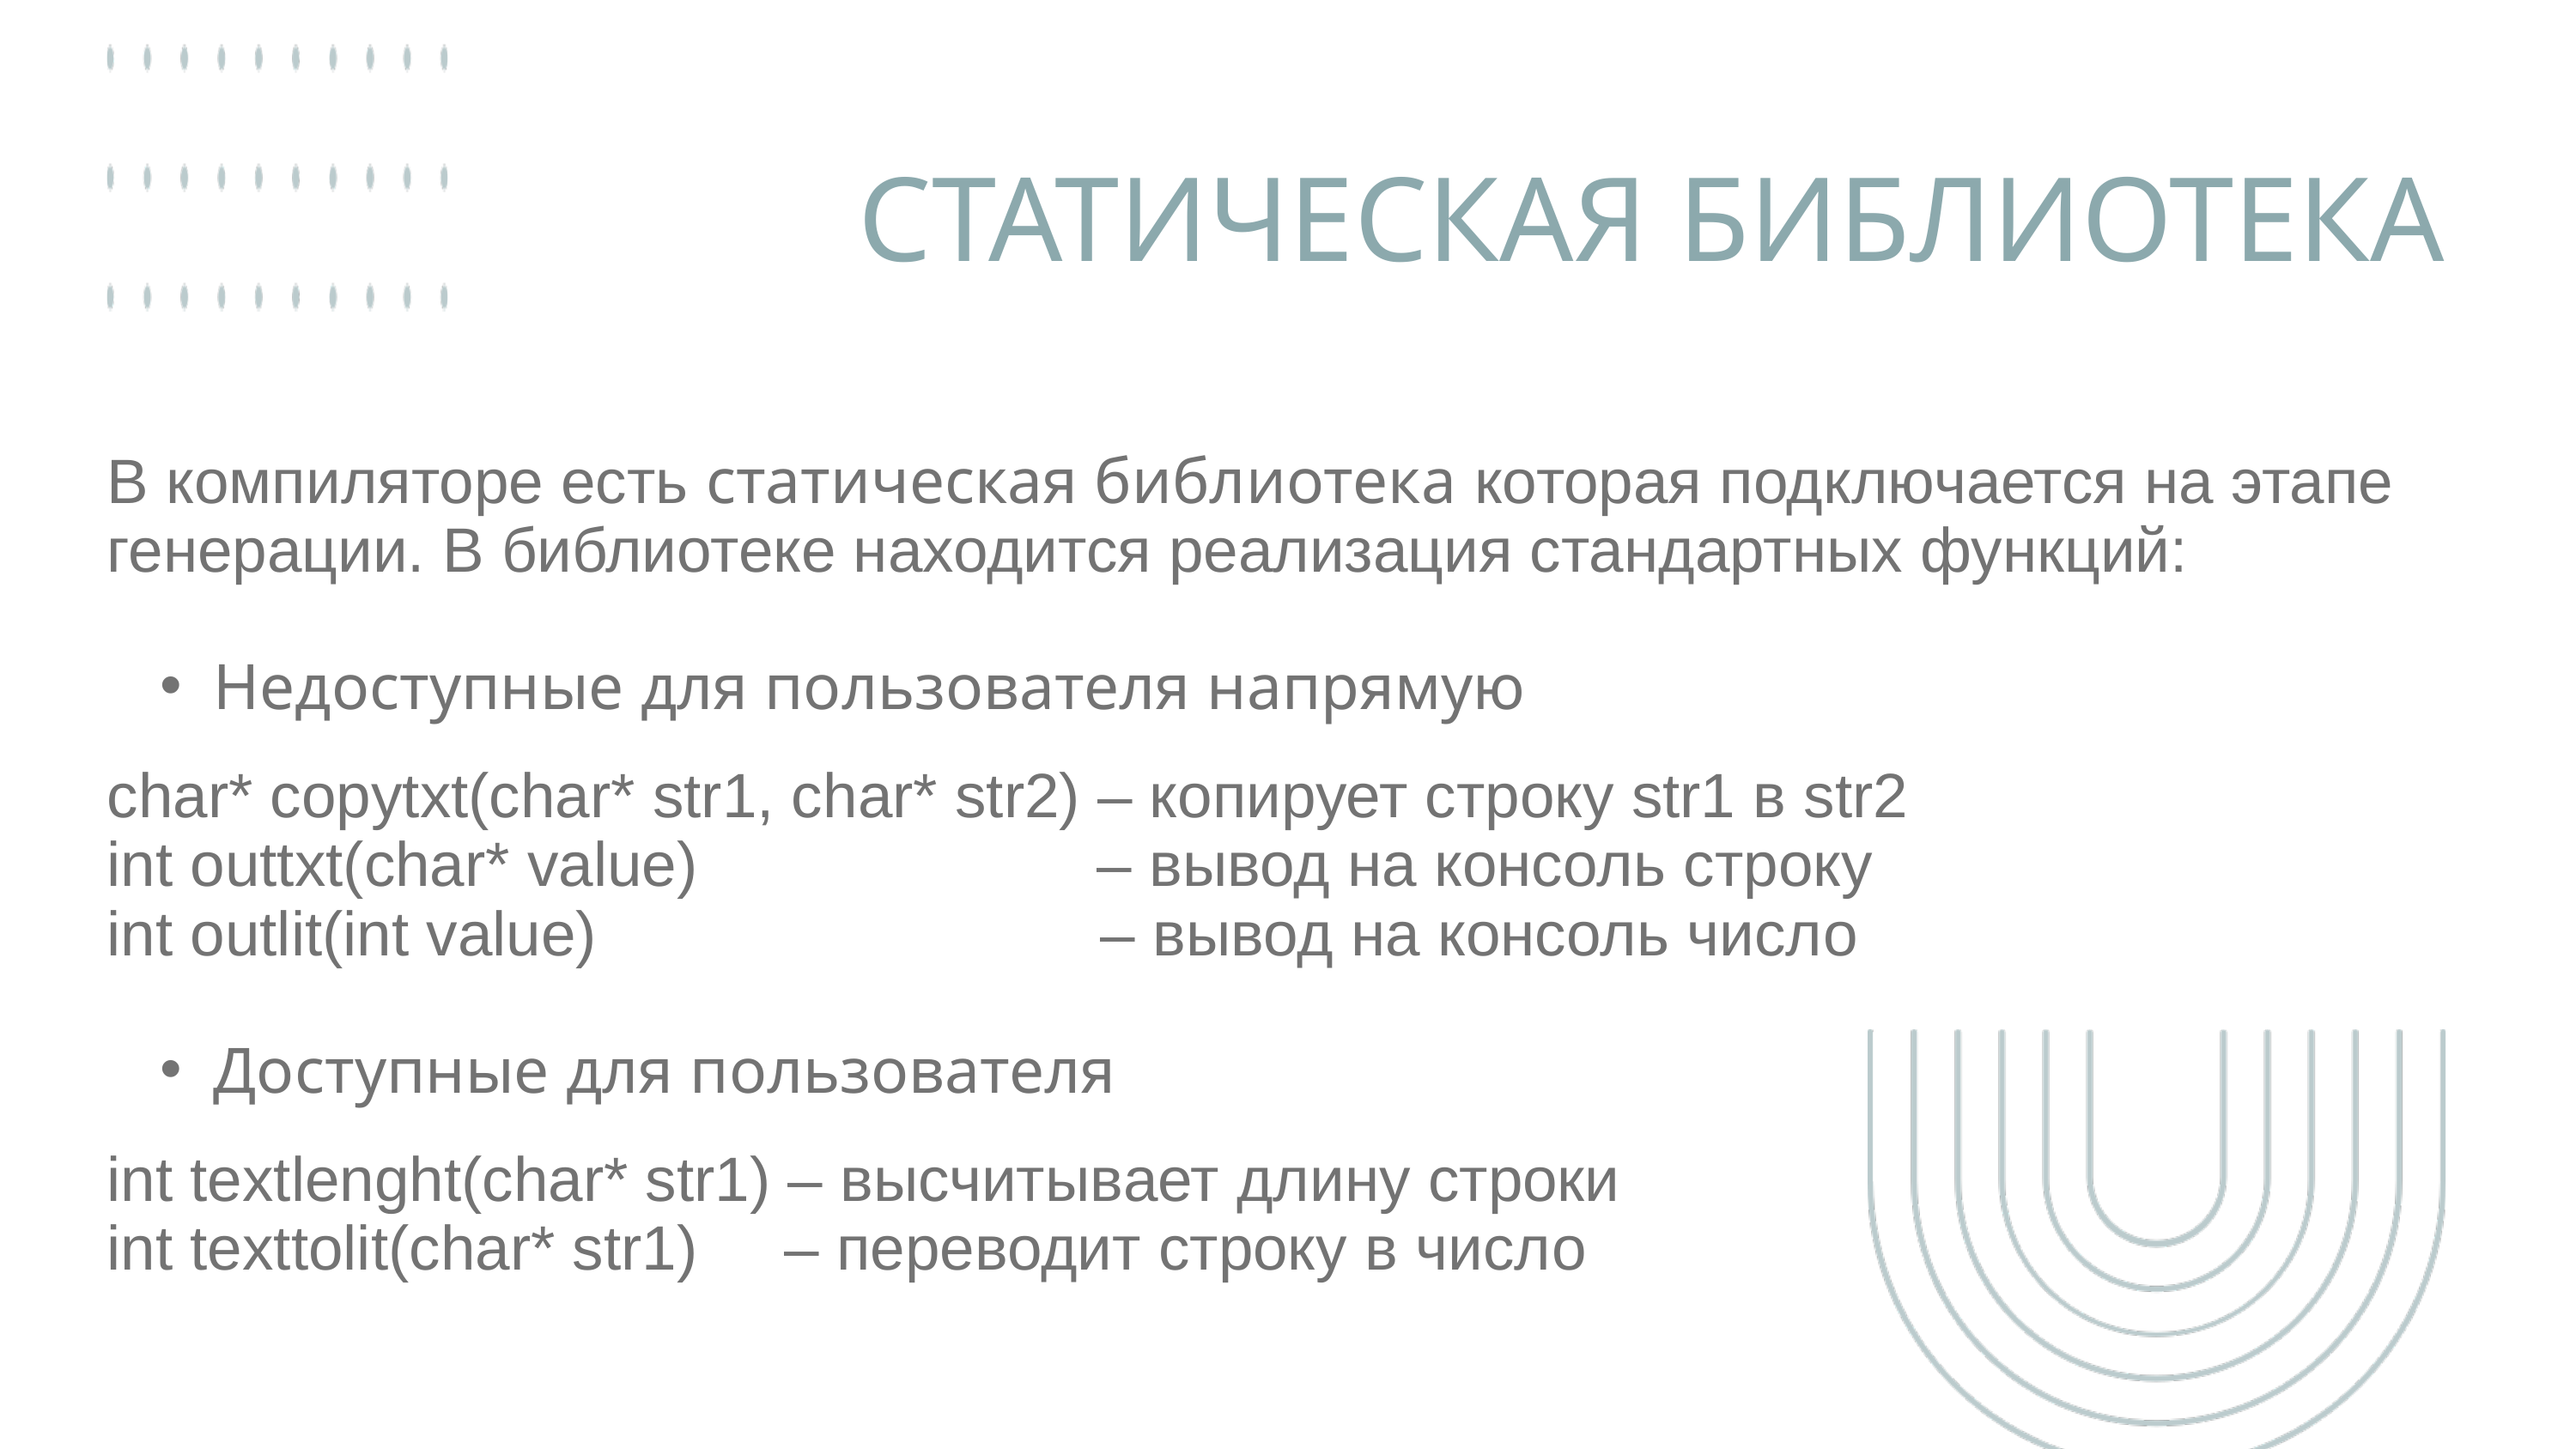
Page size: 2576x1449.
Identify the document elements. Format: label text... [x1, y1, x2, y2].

text_box В компиляторе есть статическая библиотека которая подключается на этапе генерации. В библиотеке находится реализация стандартных функций: Недоступные для пользователя напрямую char* copytxt(char* str1, char* str2) – копирует строку str1 в str2 int outtxt(char* value) – вывод на консоль строку int outlit(int value) – вывод на консоль число Доступные для пользователя int textlenght(char* str1) – высчитывает длину строки int texttolit(char* str1) – переводит строку в число [106, 446, 2408, 1449]
text_box [2408, 1029, 2446, 1449]
text_box [106, 0, 448, 312]
text_box СТАТИЧЕСКАЯ БИБЛИОТЕКА [320, 156, 2445, 1029]
